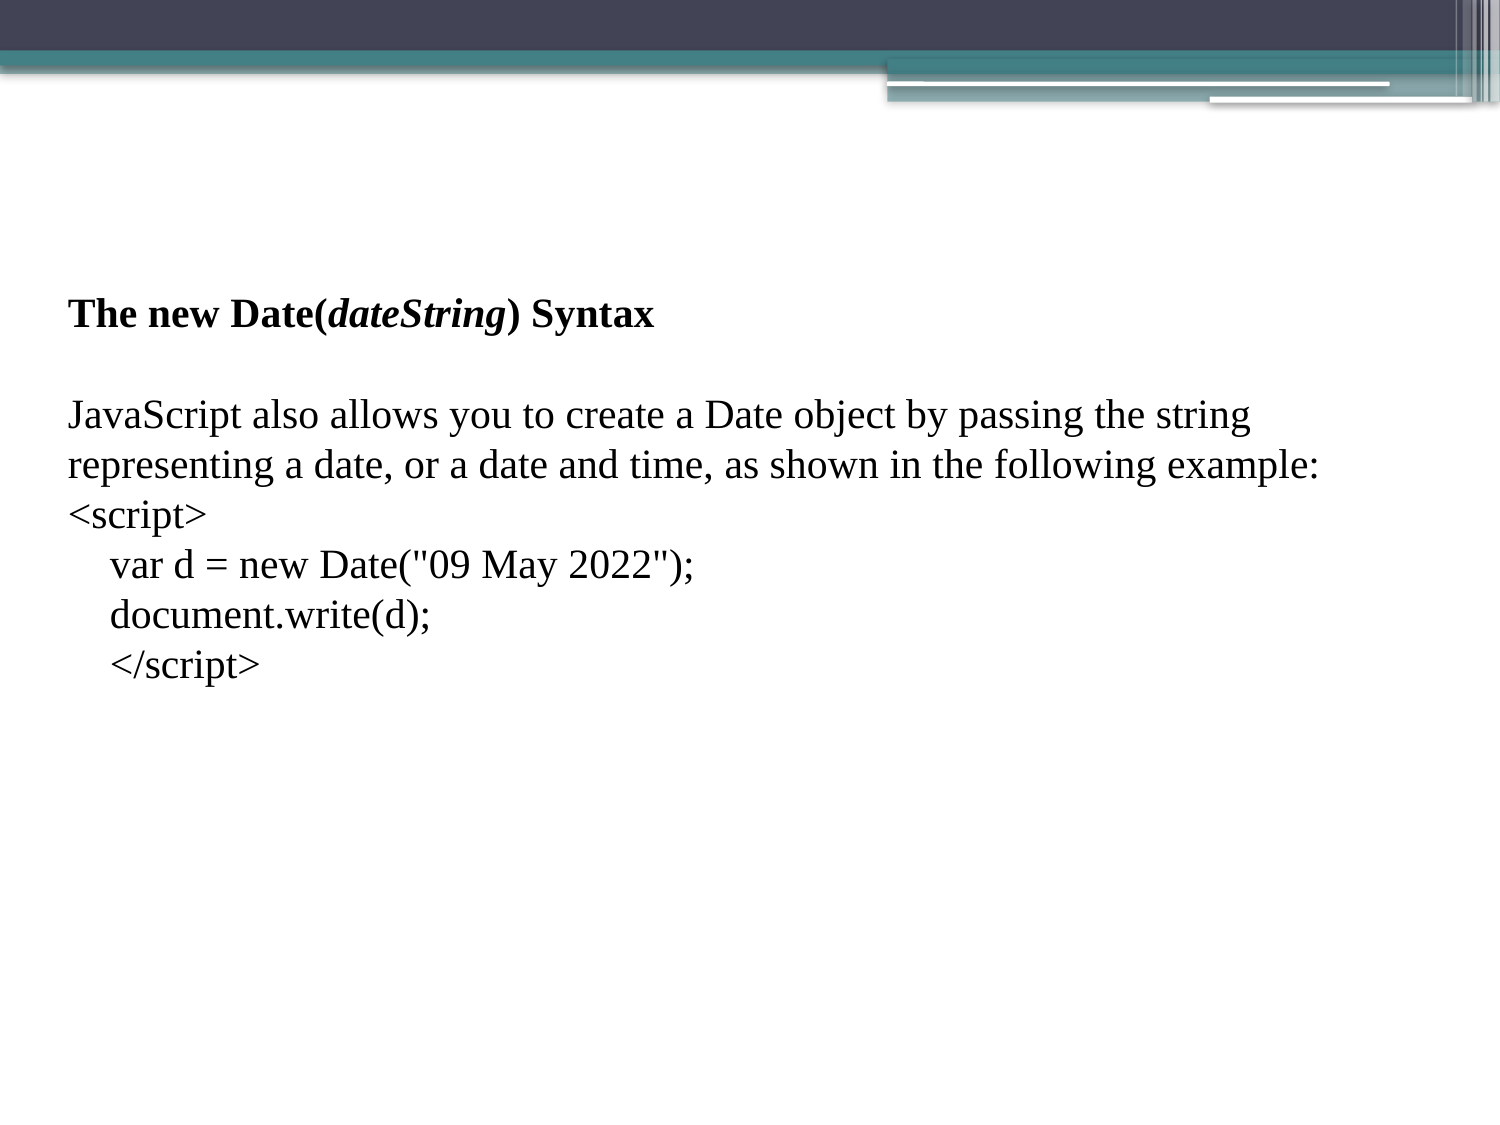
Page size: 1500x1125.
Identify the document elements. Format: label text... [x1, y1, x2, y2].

text_box The new Date(dateString) Syntax JavaScript also allows you to create a Date object by passing the string representing a date, or a date and time, as shown in the following example: <script> var d = new Date("09 May 2022"); document.write(d); </script> [53, 278, 1459, 694]
